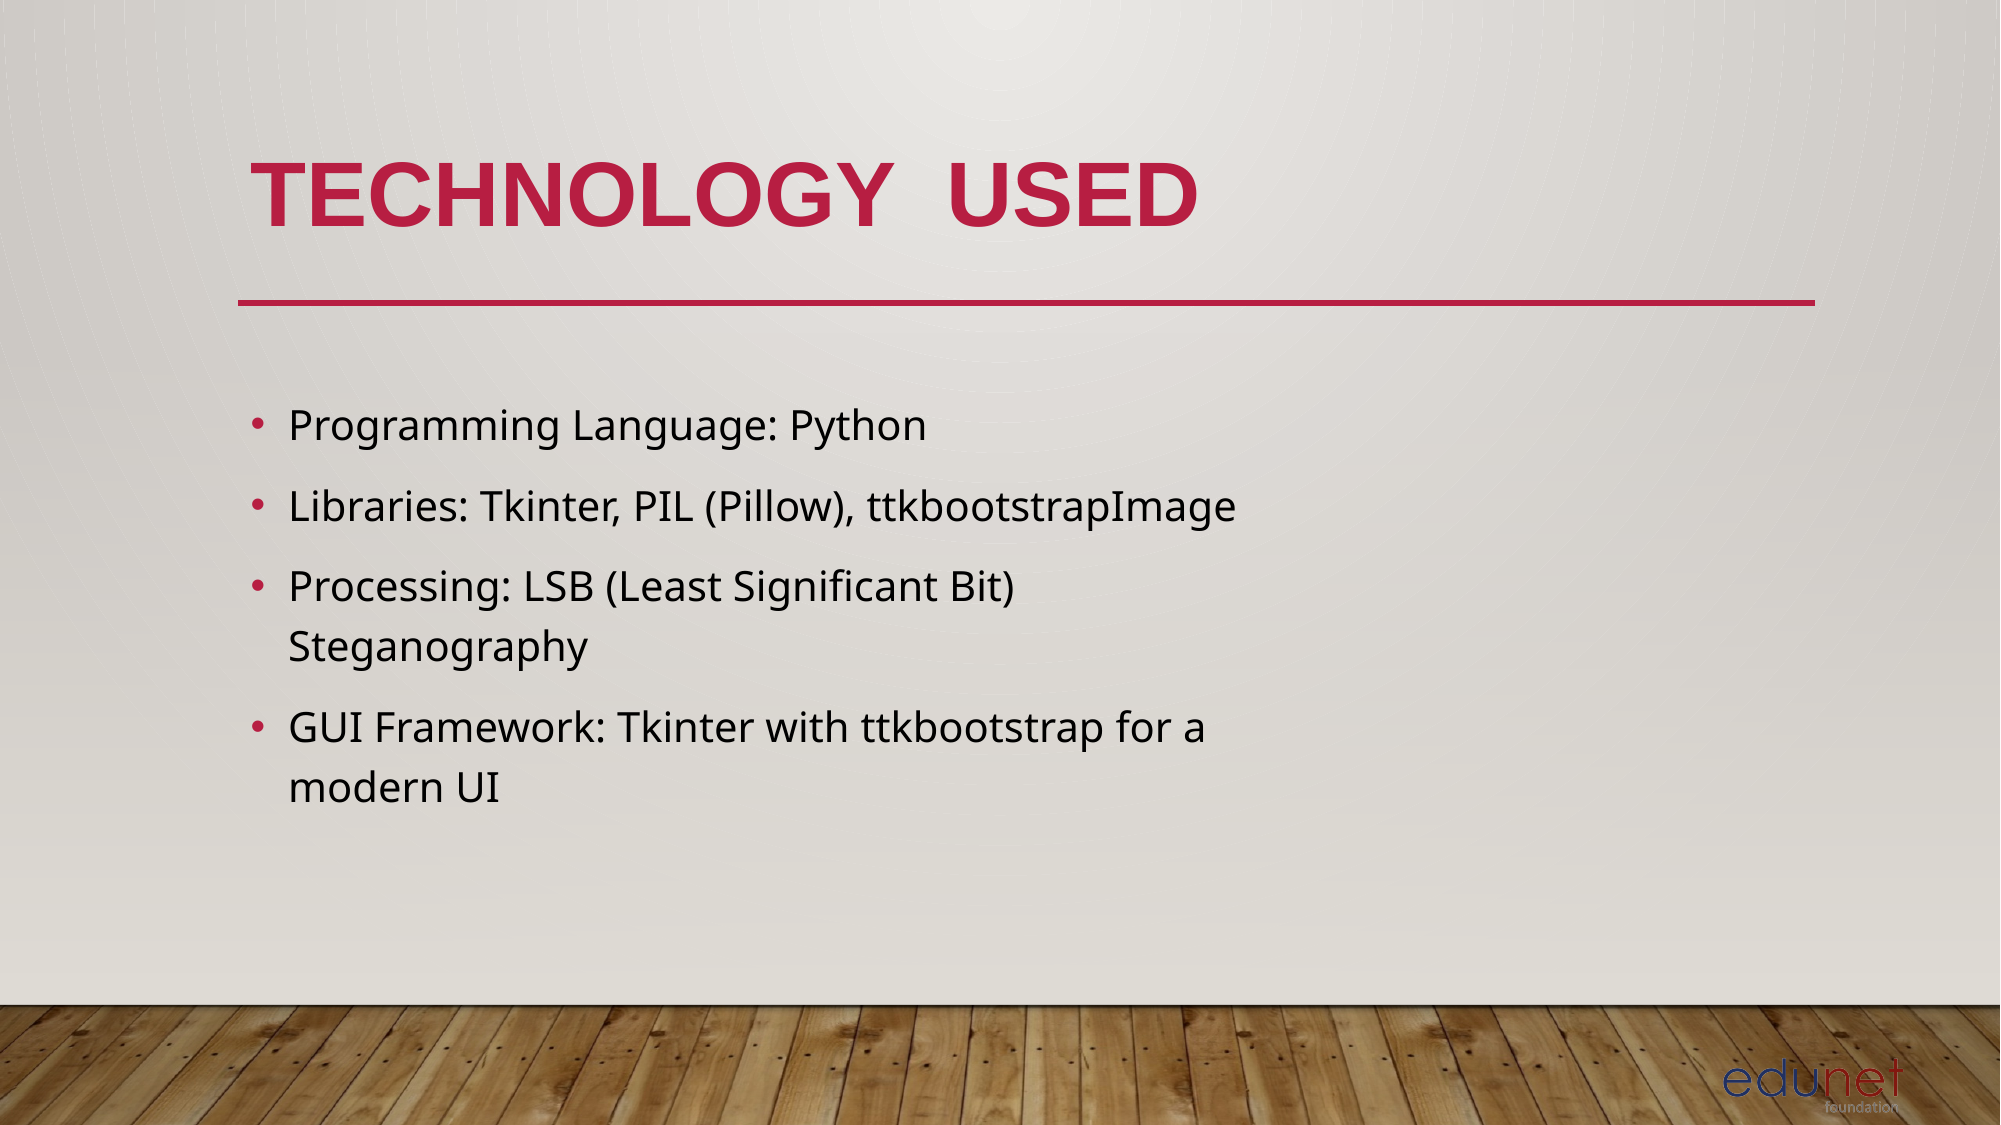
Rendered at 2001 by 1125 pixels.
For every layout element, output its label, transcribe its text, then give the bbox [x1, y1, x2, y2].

list Programming Language: Python Libraries: Tkinter, PIL (Pillow), ttkbootstrapImage Processing: LSB (Least Significant Bit) Steganography GUI Framework: Tkinter with ttkbootstrap for a modern UI [235, 362, 1256, 838]
picture [0, 1005, 2000, 1125]
title Technology used [235, 139, 1341, 293]
